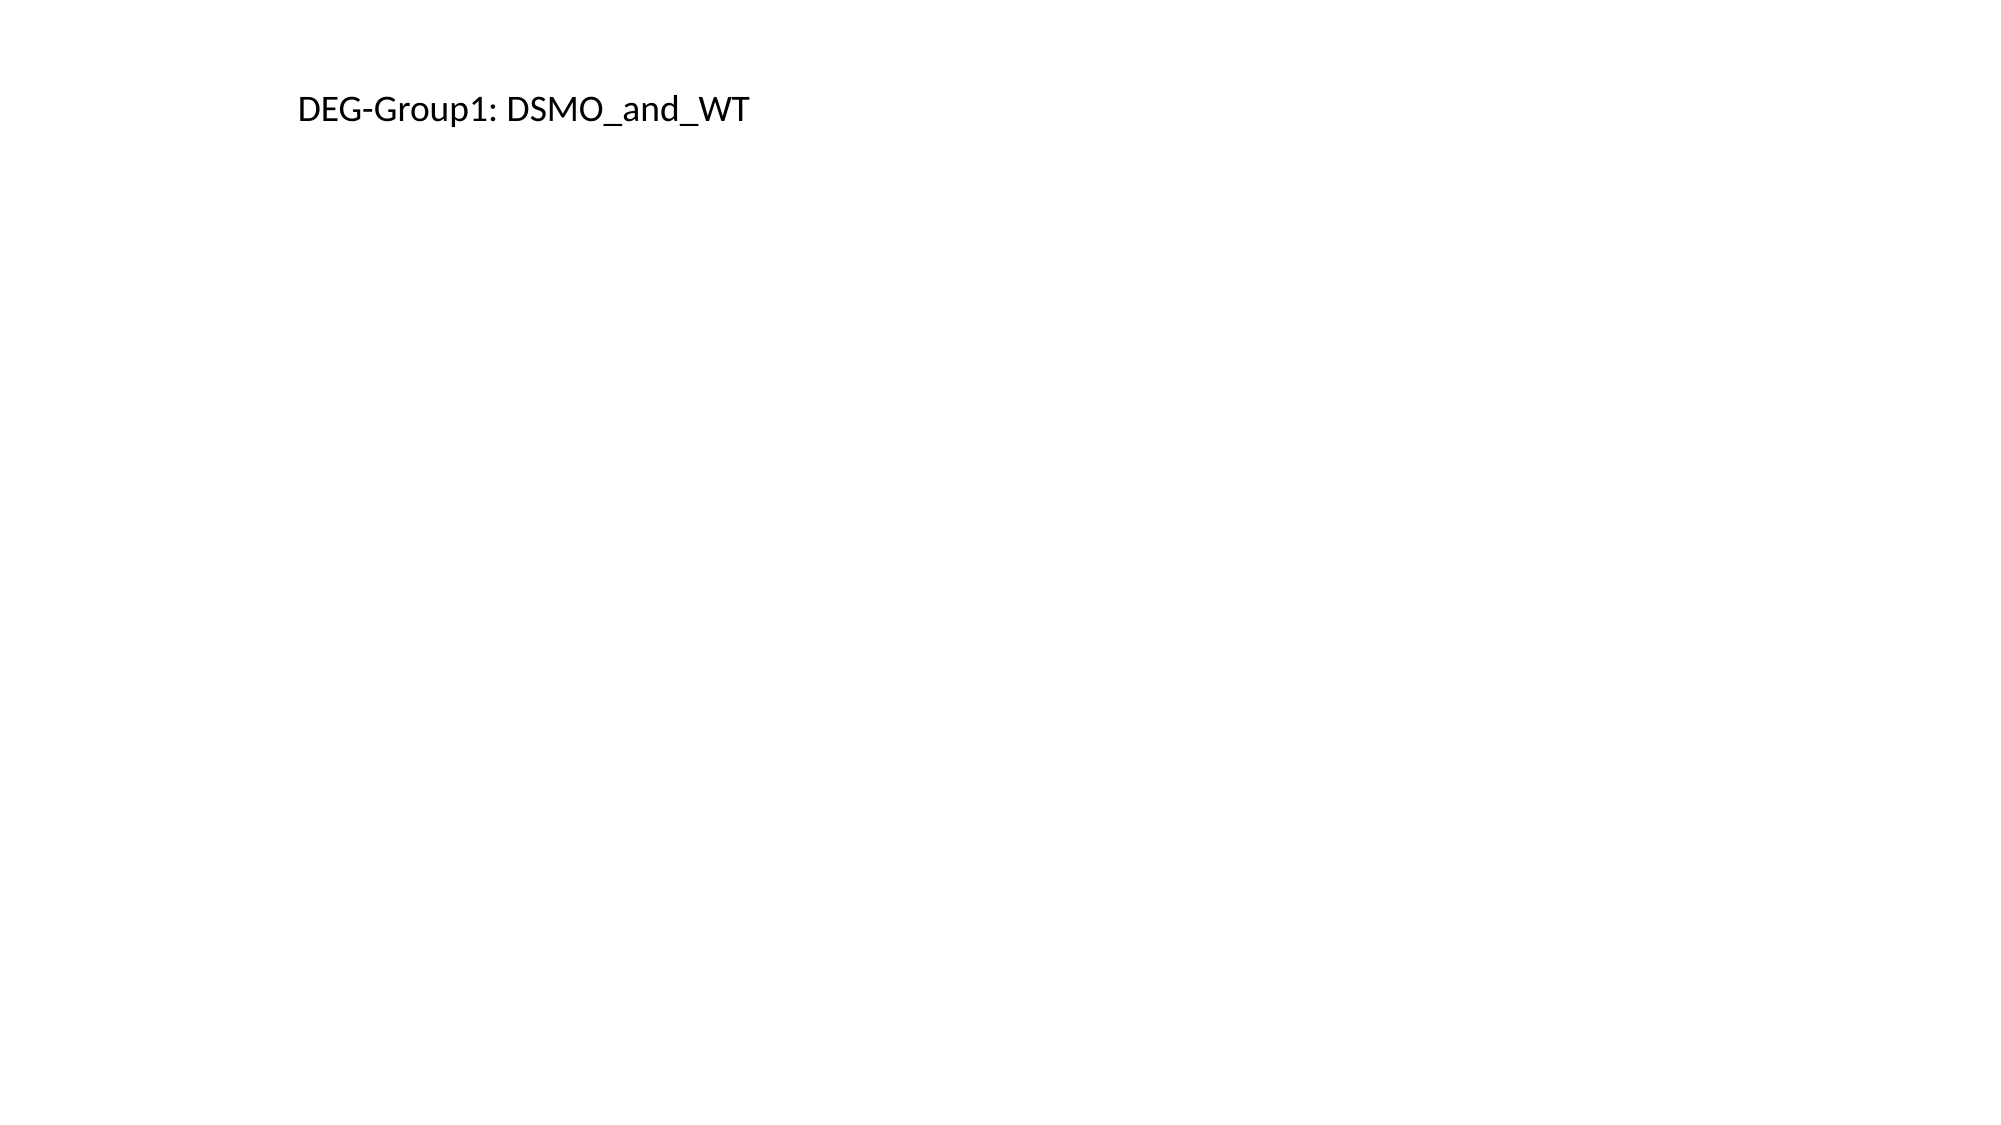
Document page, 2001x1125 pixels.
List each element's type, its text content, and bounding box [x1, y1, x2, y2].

text_box DEG-Group1: DSMO_and_WT [283, 76, 766, 137]
